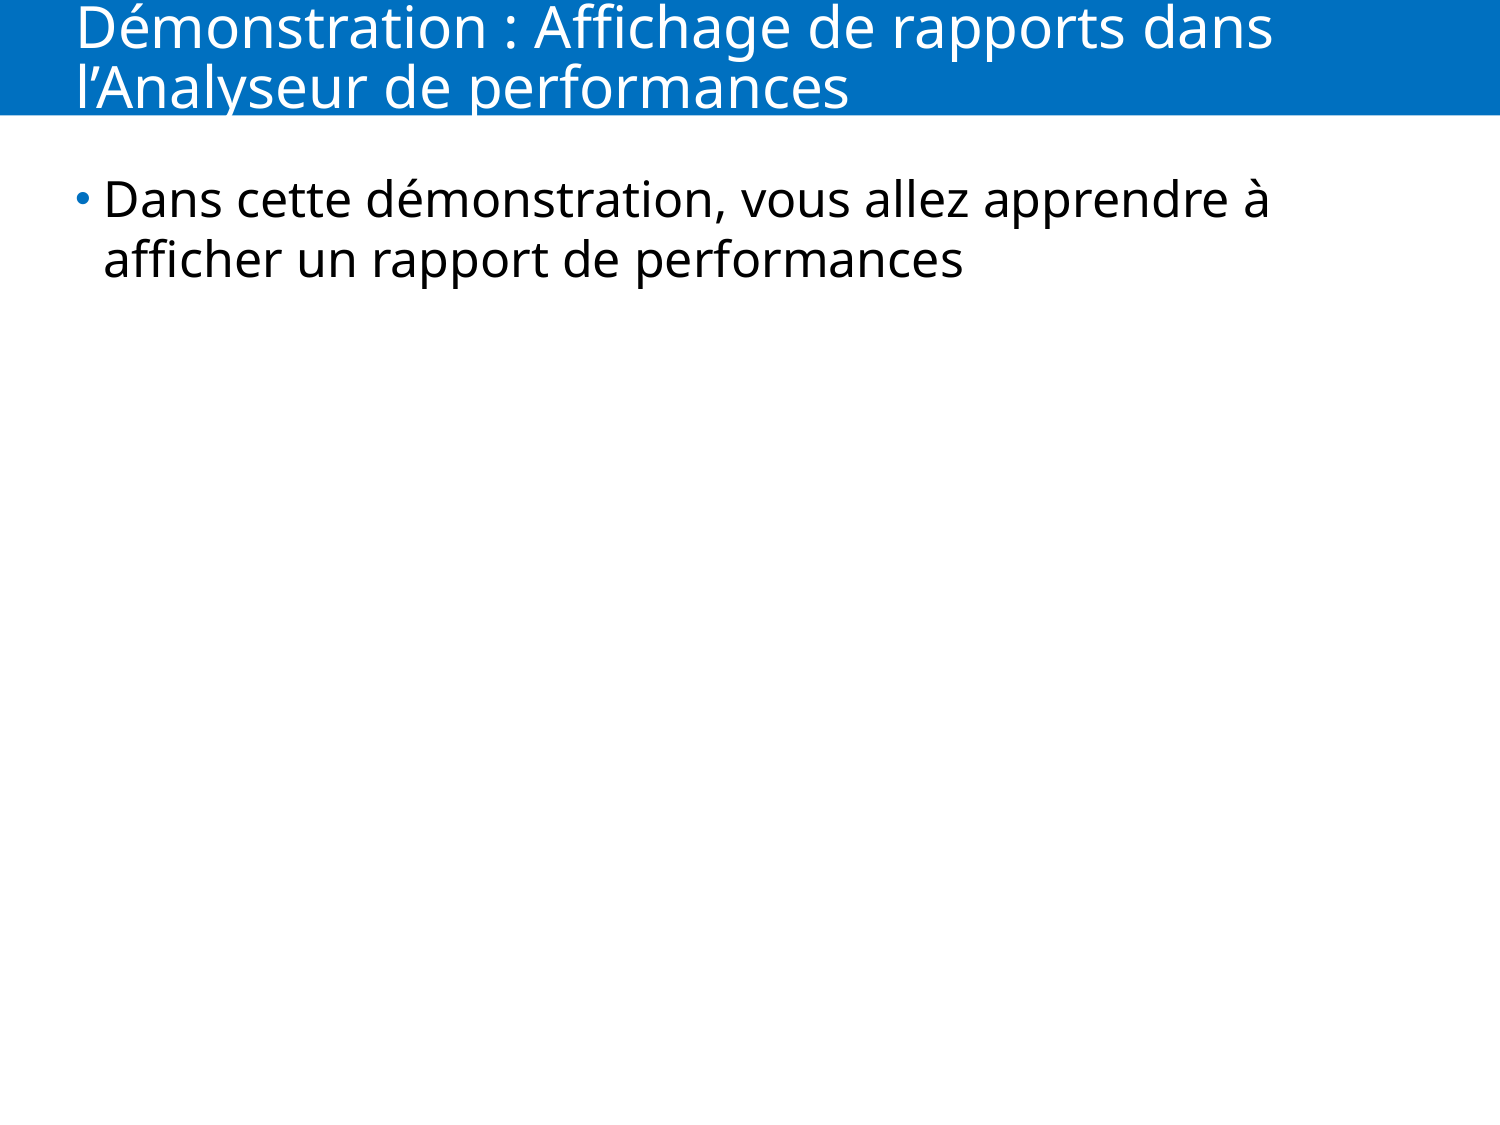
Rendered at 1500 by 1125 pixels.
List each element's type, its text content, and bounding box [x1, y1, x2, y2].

text_box Dans cette démonstration, vous allez apprendre à afficher un rapport de performances [75, 167, 1408, 1012]
title Démonstration : Affichage de rapports dans l’Analyseur de performances [75, 0, 1351, 122]
